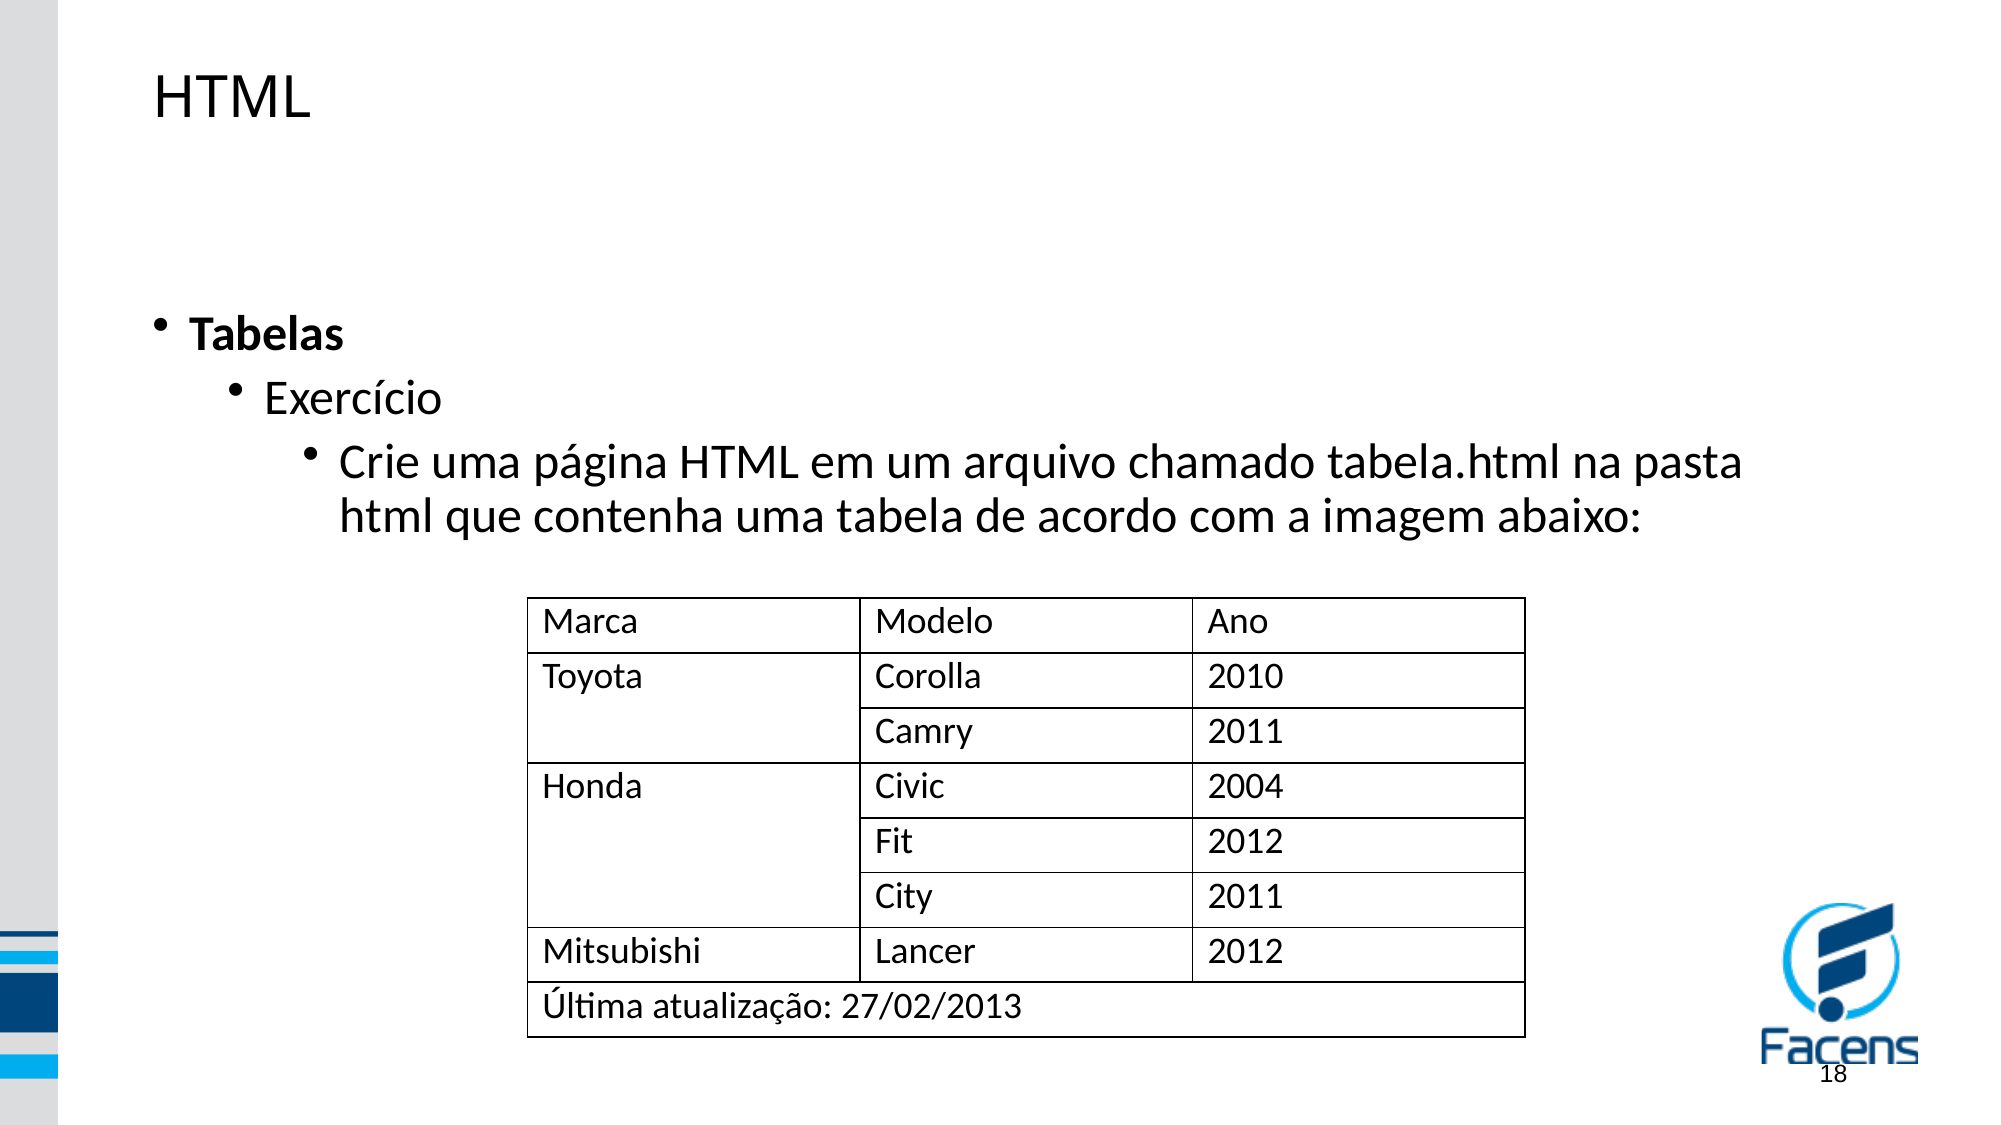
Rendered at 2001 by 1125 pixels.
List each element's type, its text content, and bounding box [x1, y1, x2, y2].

table_cell 2010 [1193, 654, 1524, 707]
table_cell 2011 [1193, 873, 1524, 927]
table_cell 2012 [1193, 819, 1524, 872]
table_cell City [861, 873, 1192, 927]
table_cell Civic [861, 764, 1192, 817]
title HTML [137, 59, 1863, 278]
table_cell 2012 [1193, 928, 1524, 981]
picture [0, 965, 58, 1054]
list Tabelas Exercício Crie uma página HTML em um arquivo chamado tabela.html na pasta html que contenha uma tabela de acordo com a imagem abaixo: [137, 299, 1863, 1014]
table_cell Lancer [861, 928, 1192, 981]
table_cell Toyota [528, 654, 859, 762]
table_cell Fit [861, 819, 1192, 872]
table_cell Corolla [861, 654, 1192, 707]
table_cell 2004 [1193, 764, 1524, 817]
picture [0, 0, 58, 950]
table_header Modelo [861, 599, 1192, 652]
table_header Marca [528, 599, 859, 652]
table_cell 2011 [1193, 709, 1524, 762]
table_cell Camry [861, 709, 1192, 762]
table_cell Última atualização: 27/02/2013 [528, 983, 1524, 1036]
picture [0, 1079, 58, 1125]
table_cell Mitsubishi [528, 928, 859, 981]
picture [1761, 903, 1918, 1064]
slide_number 18 [1412, 1042, 1863, 1103]
table_header Ano [1193, 599, 1524, 652]
table_cell Honda [528, 764, 859, 927]
